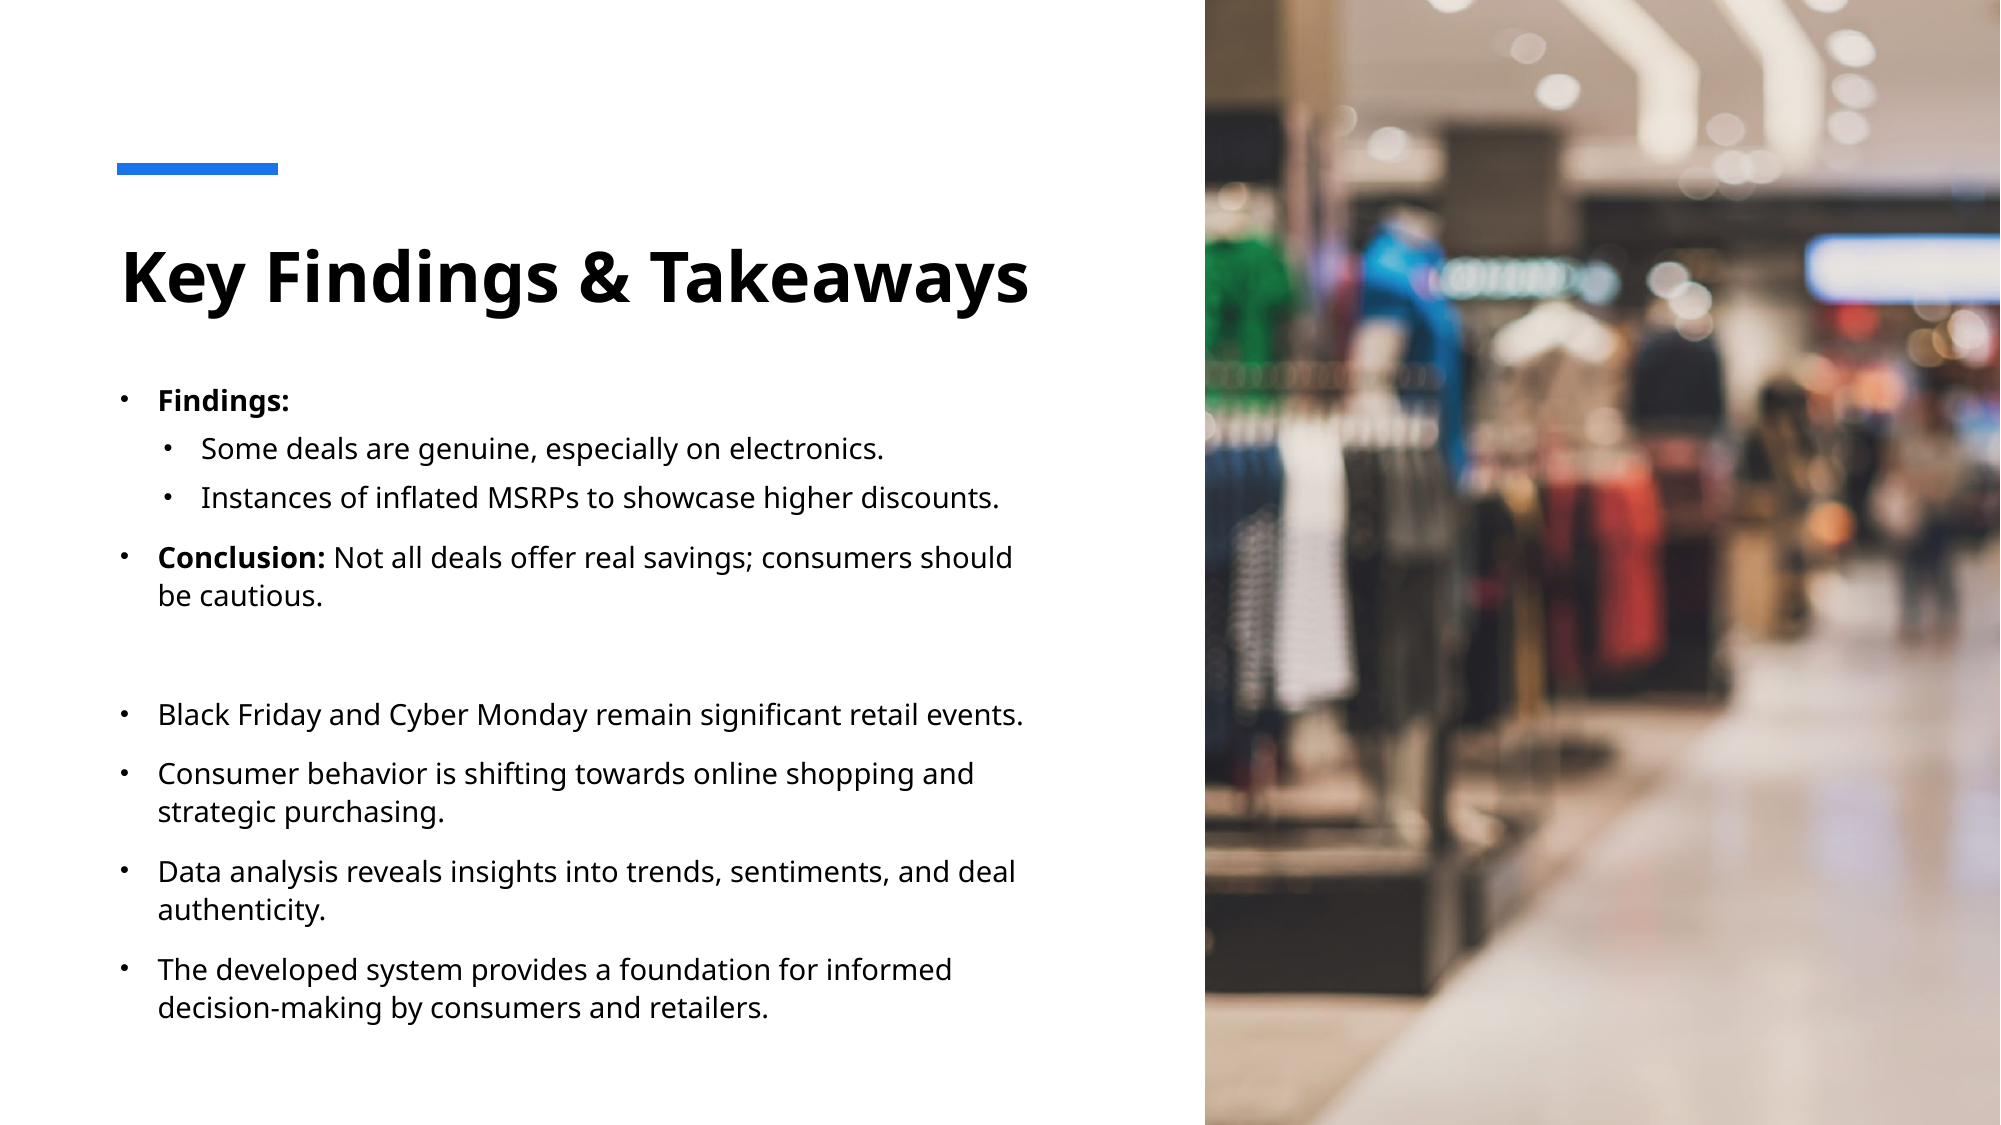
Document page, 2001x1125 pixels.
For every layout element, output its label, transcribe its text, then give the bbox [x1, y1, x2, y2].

list Findings: Some deals are genuine, especially on electronics. Instances of inflated MSRPs to showcase higher discounts. Conclusion: Not all deals offer real savings; consumers should be cautious. Black Friday and Cyber Monday remain significant retail events. Consumer behavior is shifting towards online shopping and strategic purchasing. Data analysis reveals insights into trends, sentiments, and deal authenticity. The developed system provides a foundation for informed decision-making by consumers and retailers. [105, 370, 1065, 973]
picture [1204, 0, 2000, 1125]
title Key Findings & Takeaways [105, 224, 1065, 370]
text_box [0, 0, 1204, 1125]
